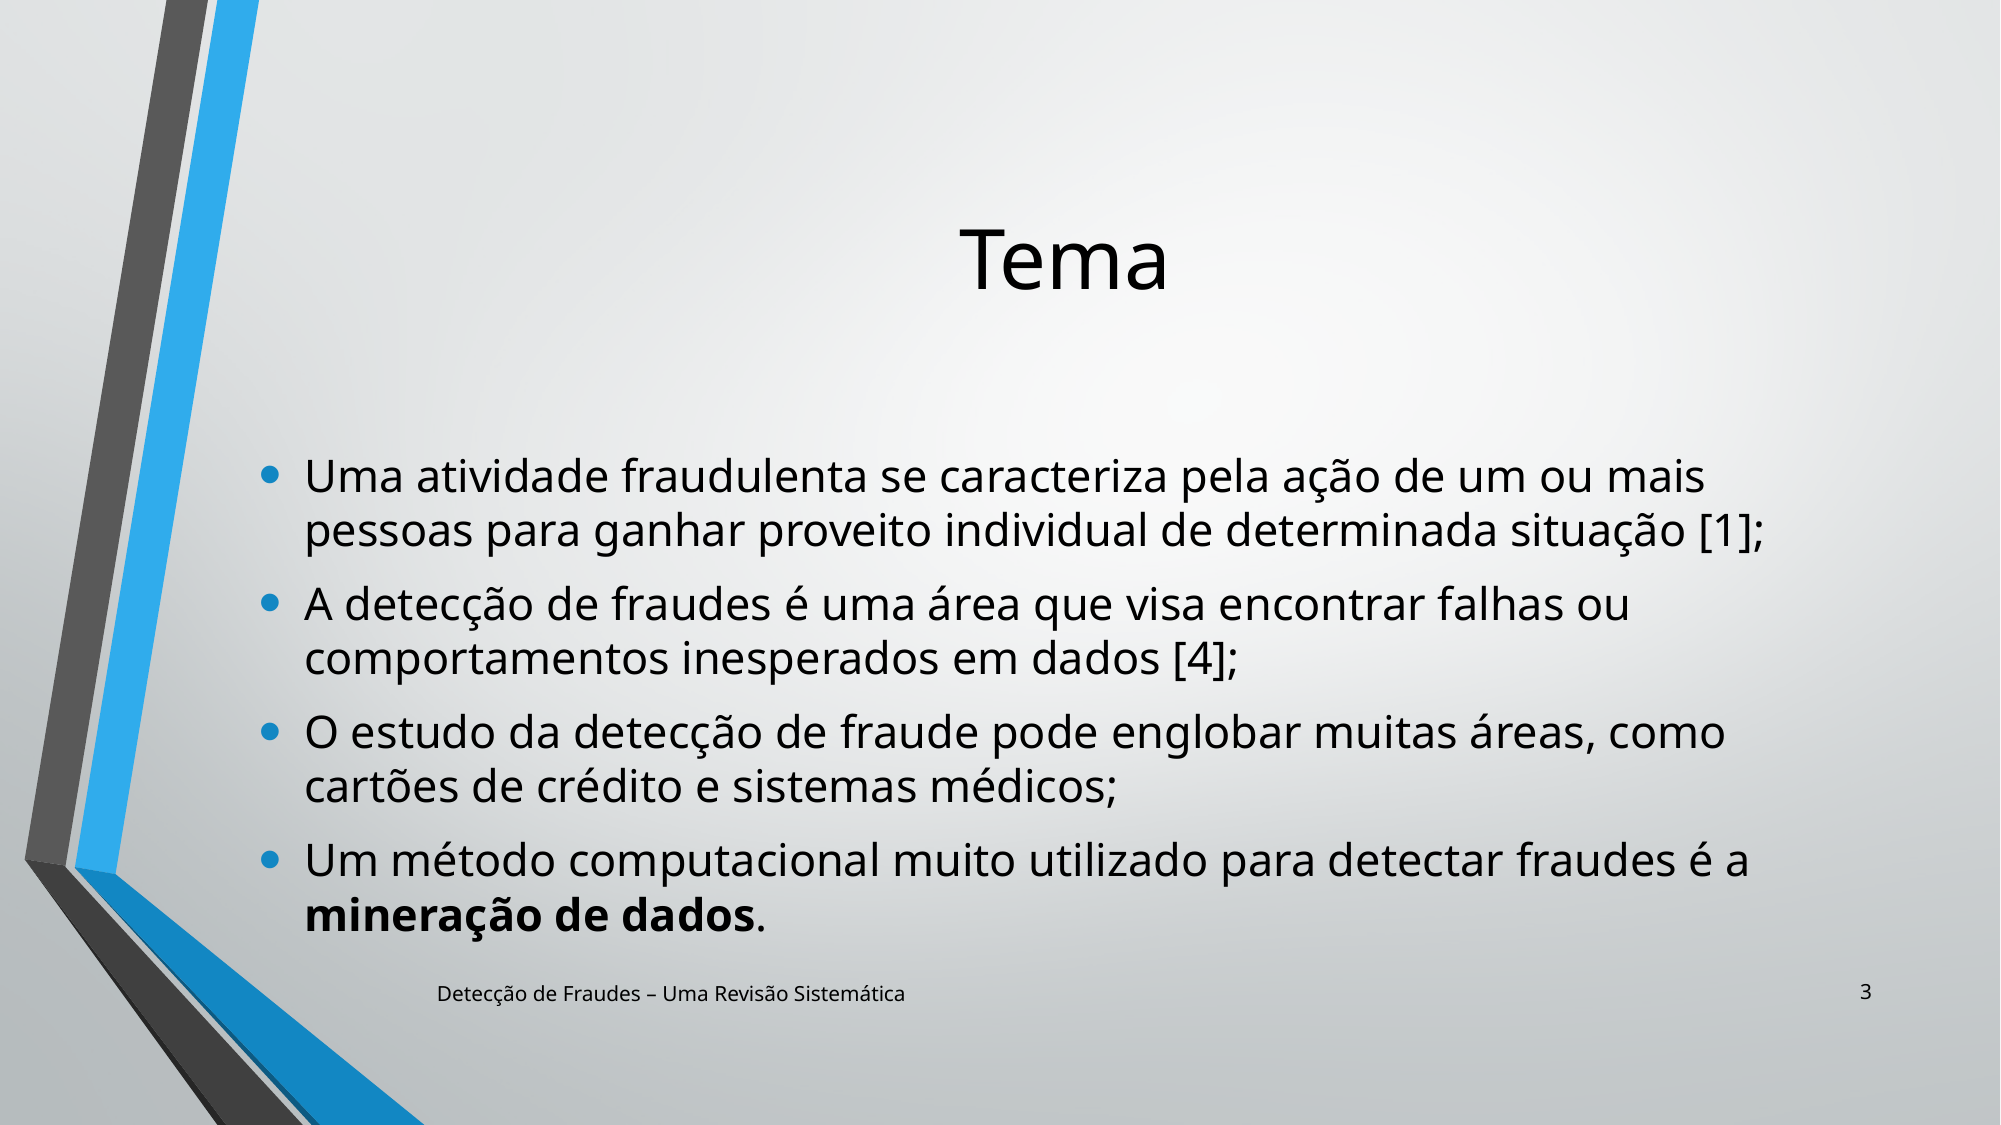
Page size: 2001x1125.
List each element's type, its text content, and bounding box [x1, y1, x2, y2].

footer Detecção de Fraudes – Uma Revisão Sistemática [421, 965, 1584, 1025]
slide_number 3 [1796, 962, 1887, 1023]
title Tema [243, 112, 1887, 400]
list Uma atividade fraudulenta se caracteriza pela ação de um ou mais pessoas para ganhar proveito individual de determinada situação [1]; A detecção de fraudes é uma área que visa encontrar falhas ou comportamentos inesperados em dados [4]; O estudo da detecção de fraude pode englobar muitas áreas, como cartões de crédito e sistemas médicos; Um método computacional muito utilizado para detectar fraudes é a mineração de dados. [243, 437, 1887, 950]
